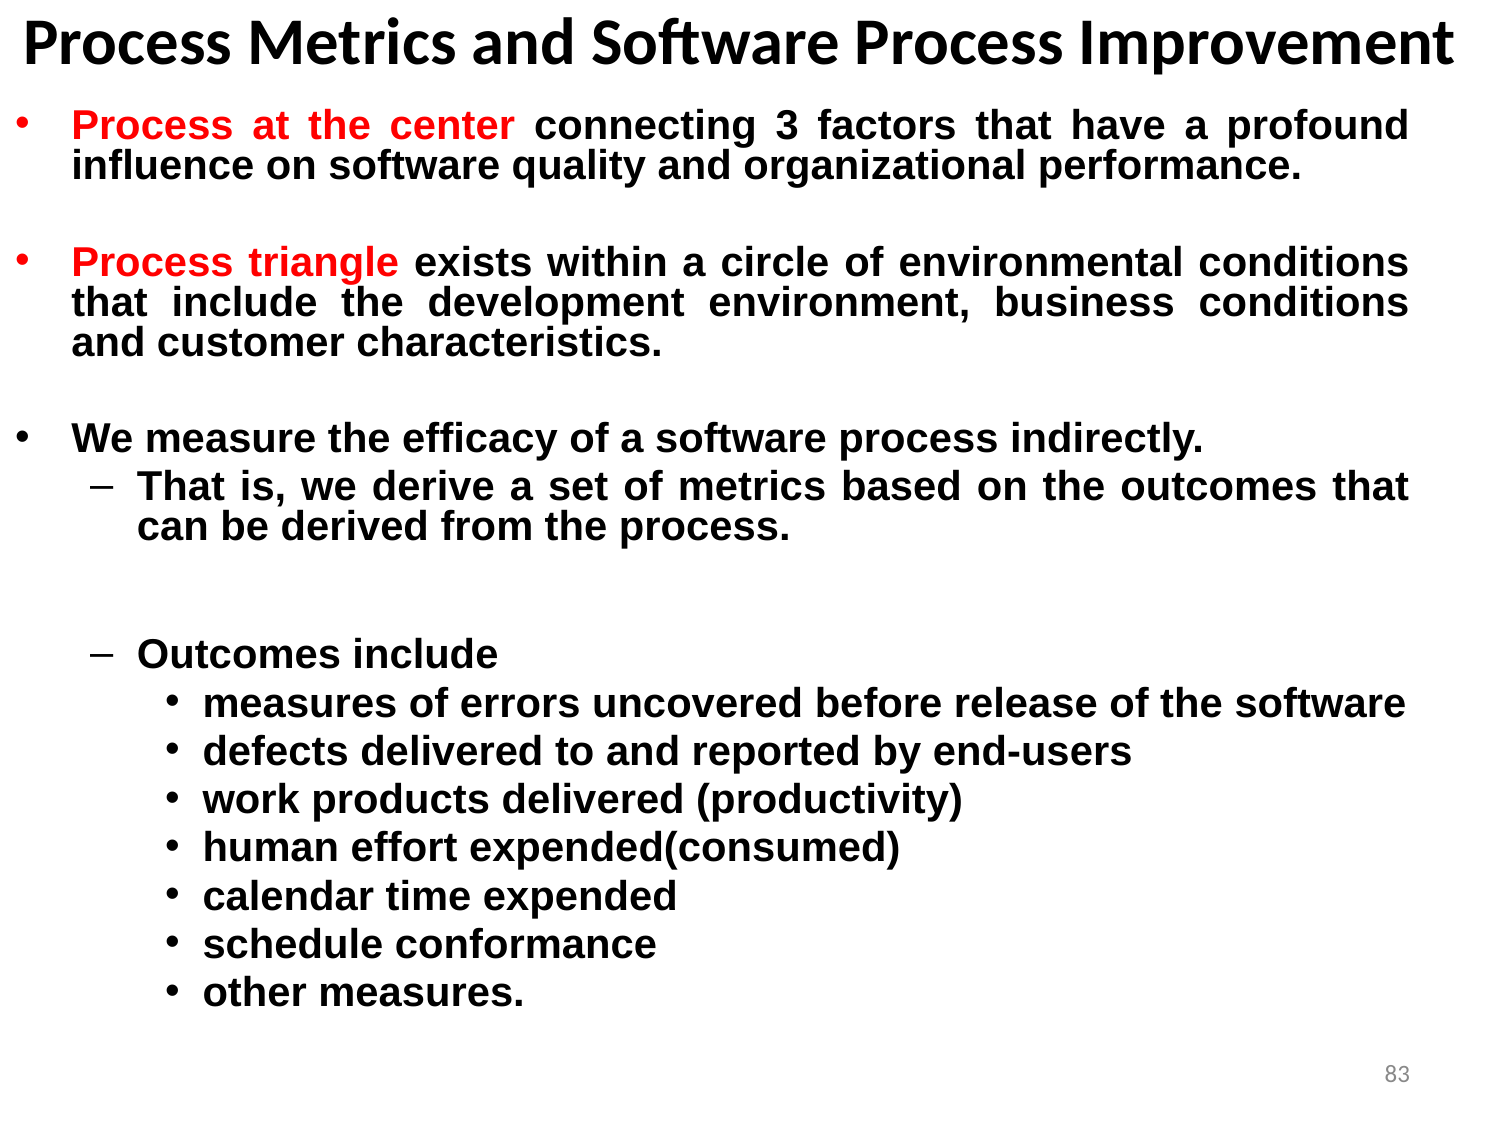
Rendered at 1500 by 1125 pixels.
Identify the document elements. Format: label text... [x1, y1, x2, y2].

list Process at the center connecting 3 factors that have a profound influence on software quality and organizational performance. Process triangle exists within a circle of environmental conditions that include the development environment, business conditions and customer characteristics. We measure the efficacy of a software process indirectly. That is, we derive a set of metrics based on the outcomes that can be derived from the process. Outcomes include measures of errors uncovered before release of the software defects delivered to and reported by end-users work products delivered (productivity) human effort expended(consumed) calendar time expended schedule conformance other measures. [0, 99, 1426, 1051]
slide_number 83 [1074, 1042, 1425, 1103]
title Process Metrics and Software Process Improvement [0, 0, 1500, 76]
